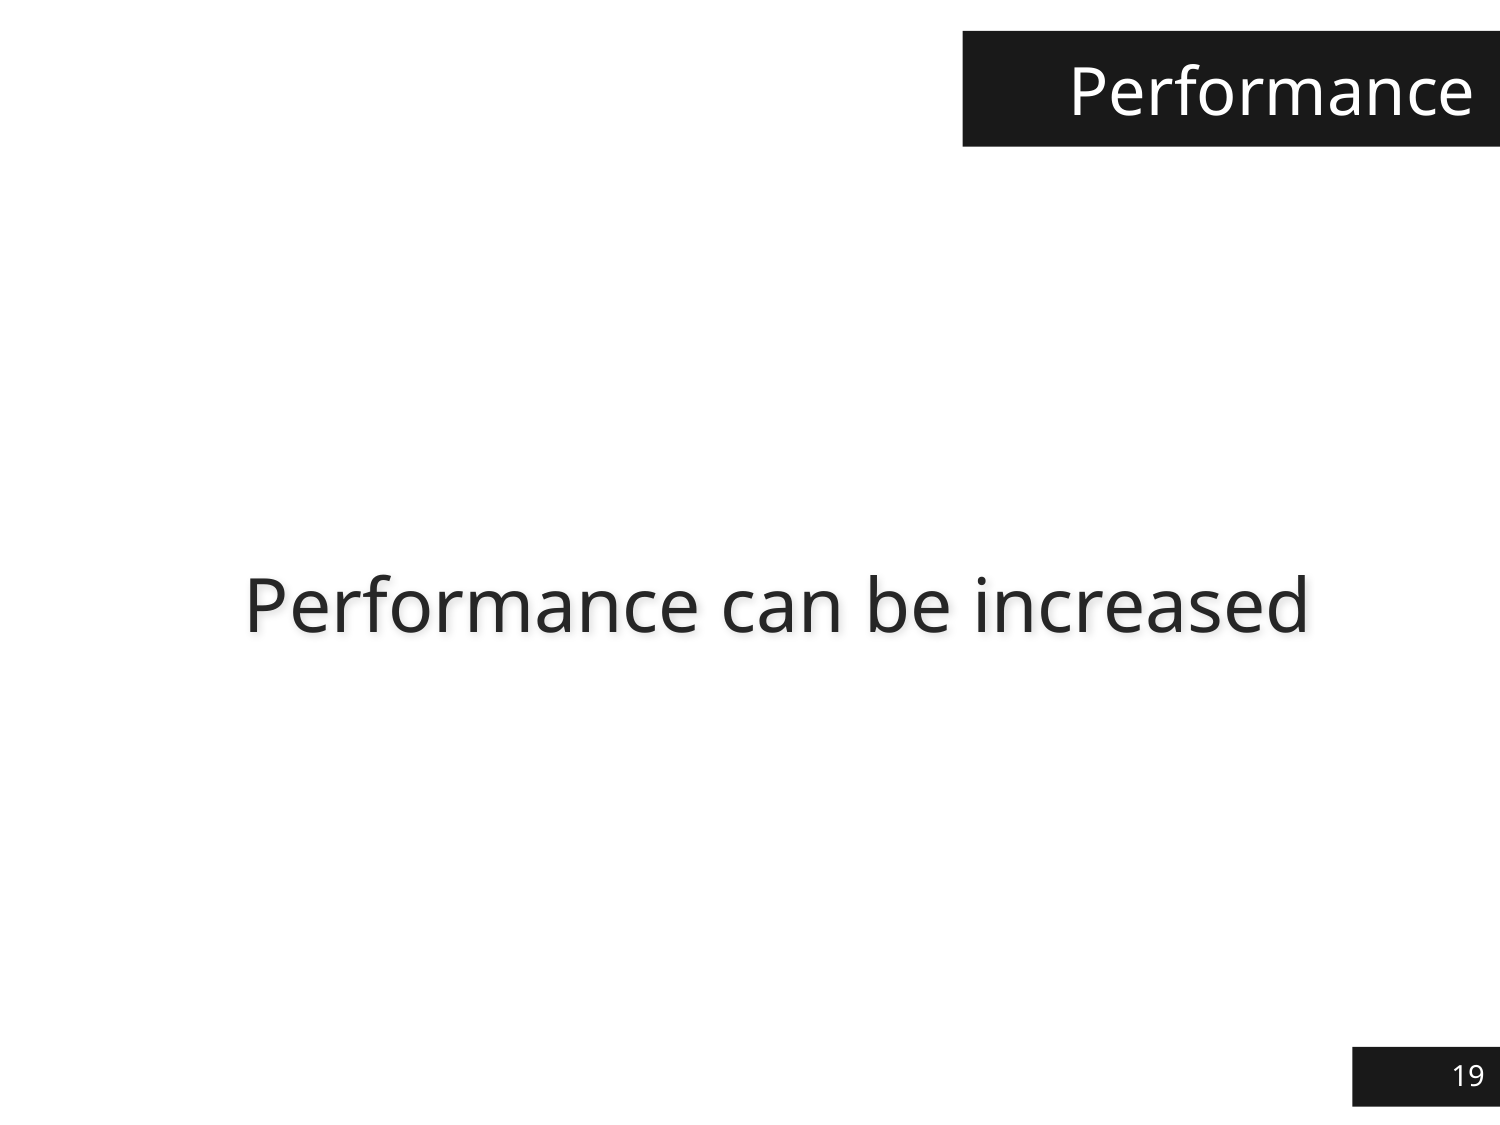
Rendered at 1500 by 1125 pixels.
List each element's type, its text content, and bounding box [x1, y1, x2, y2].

list Performance can be increased [75, 184, 1425, 1012]
title Performance [962, 30, 1500, 147]
slide_number 19 [1352, 1046, 1500, 1107]
